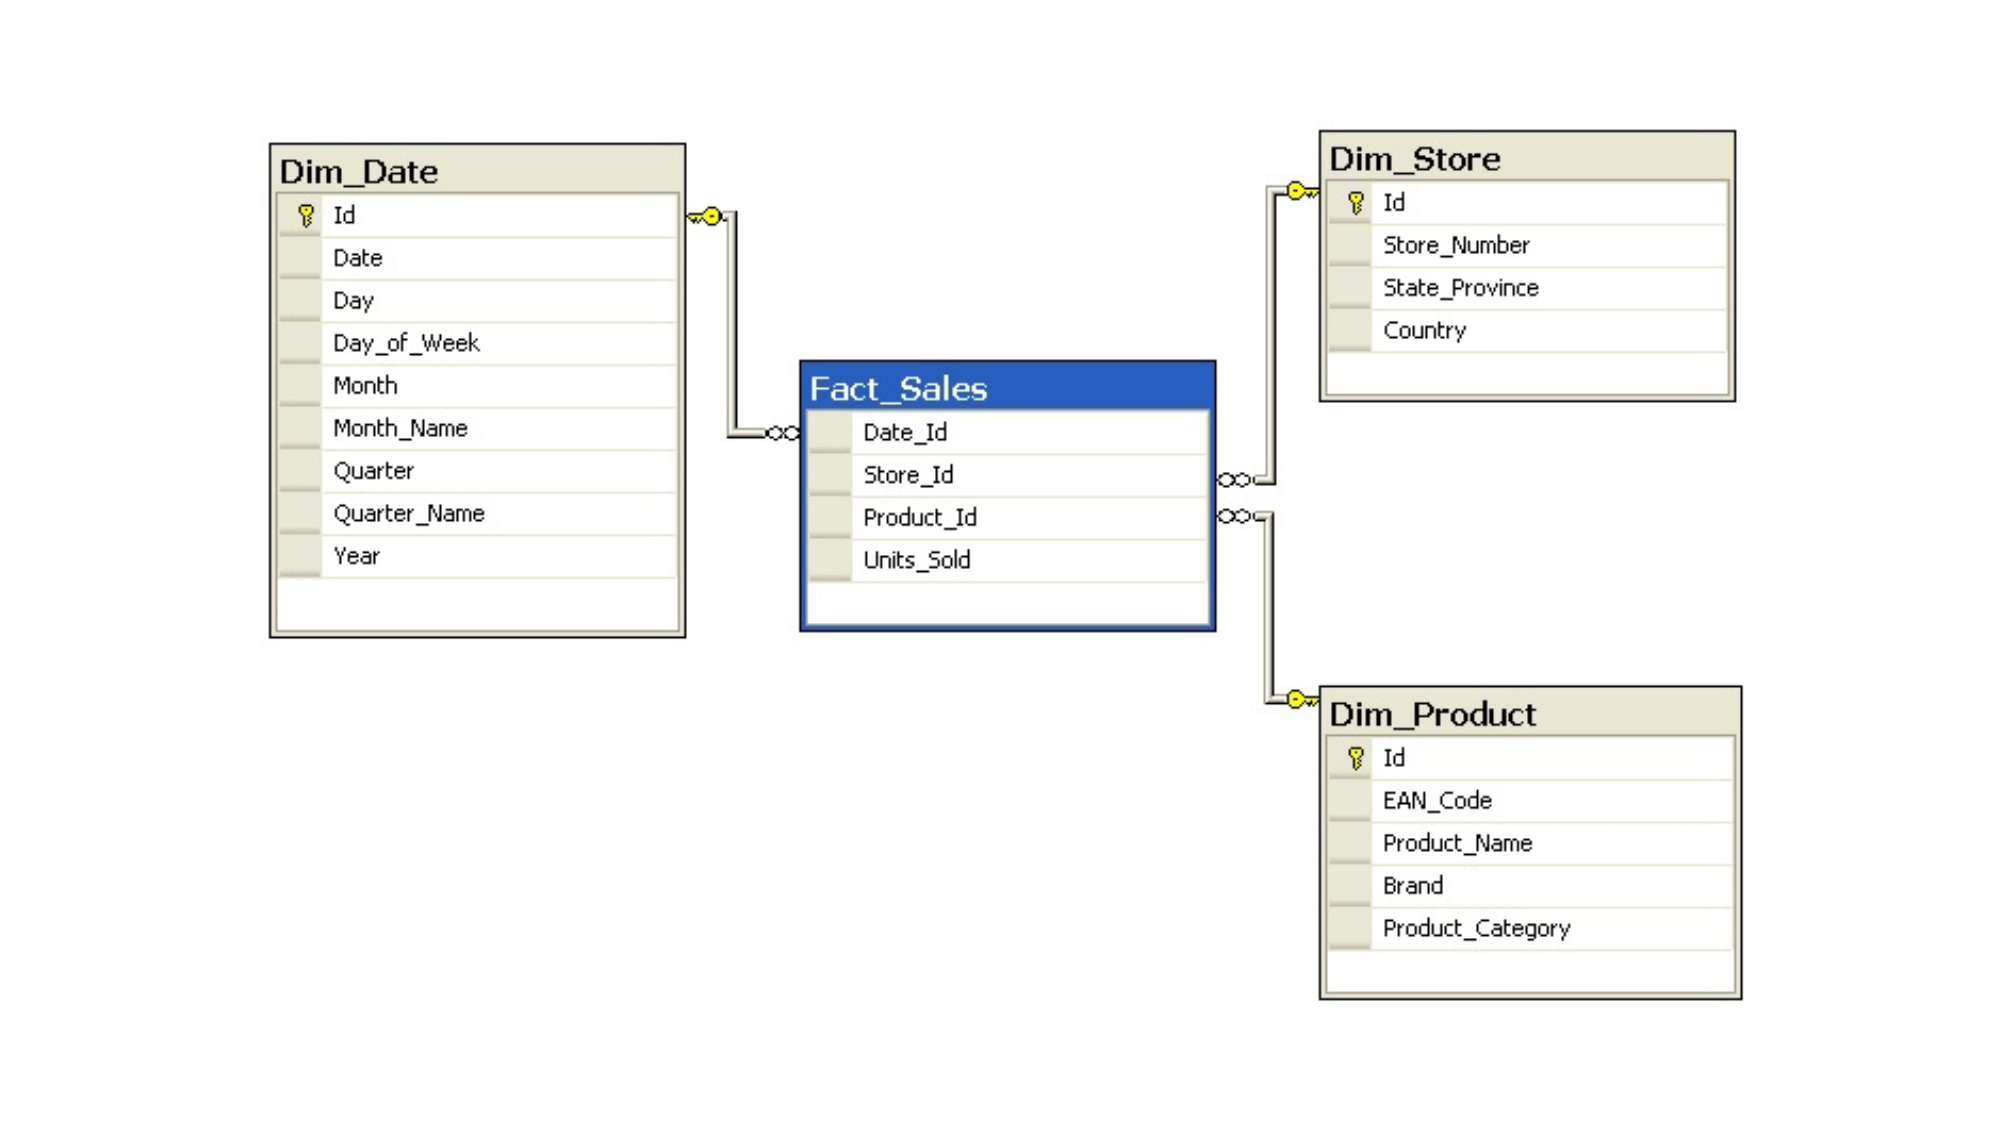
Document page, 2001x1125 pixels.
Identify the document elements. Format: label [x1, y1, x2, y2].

list [244, 105, 1756, 1020]
